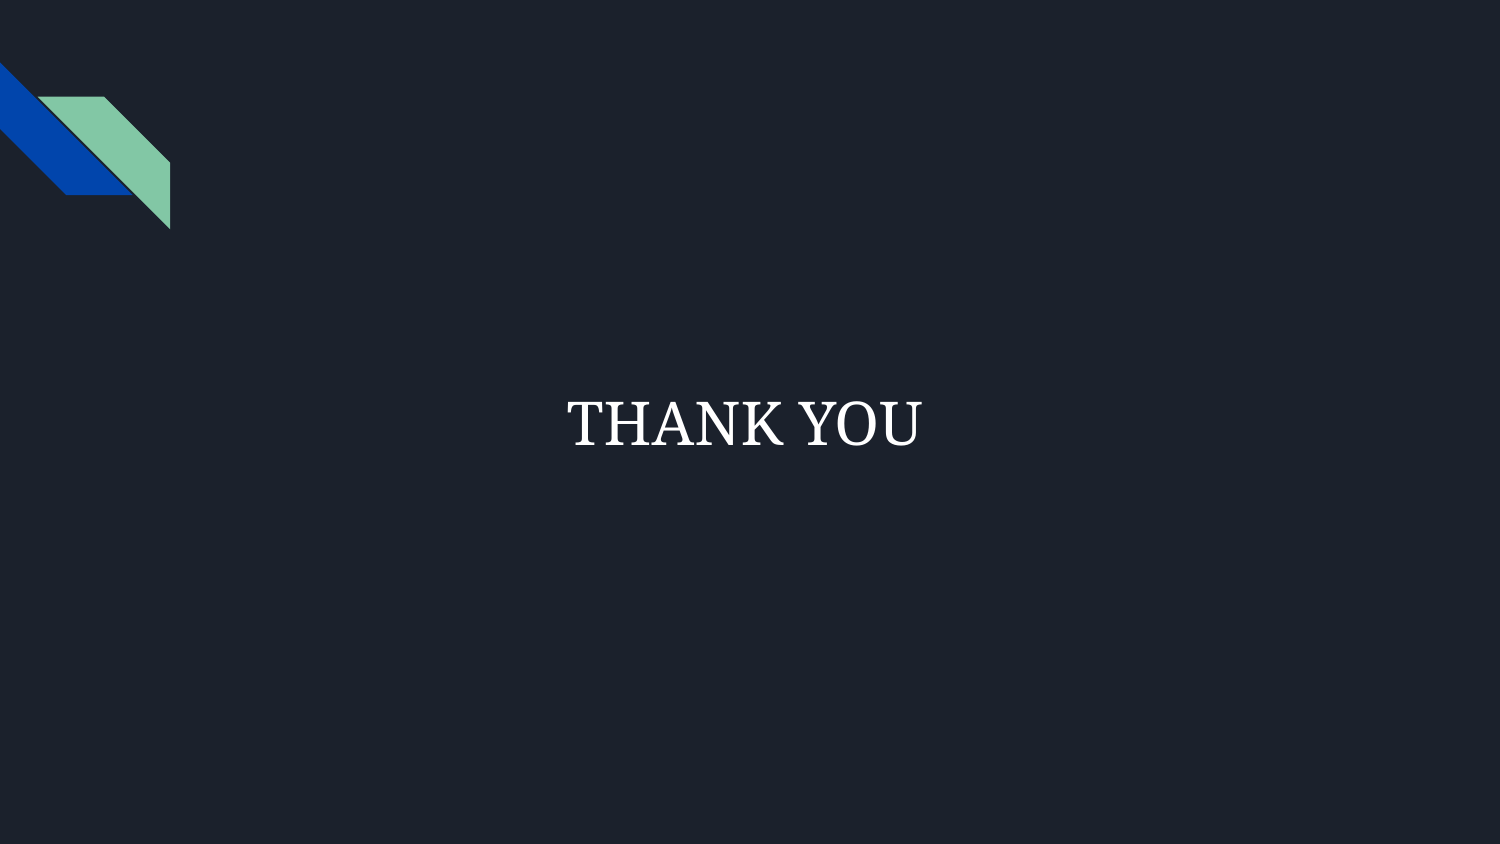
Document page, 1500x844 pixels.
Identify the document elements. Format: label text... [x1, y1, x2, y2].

text_box THANK YOU [551, 370, 949, 473]
